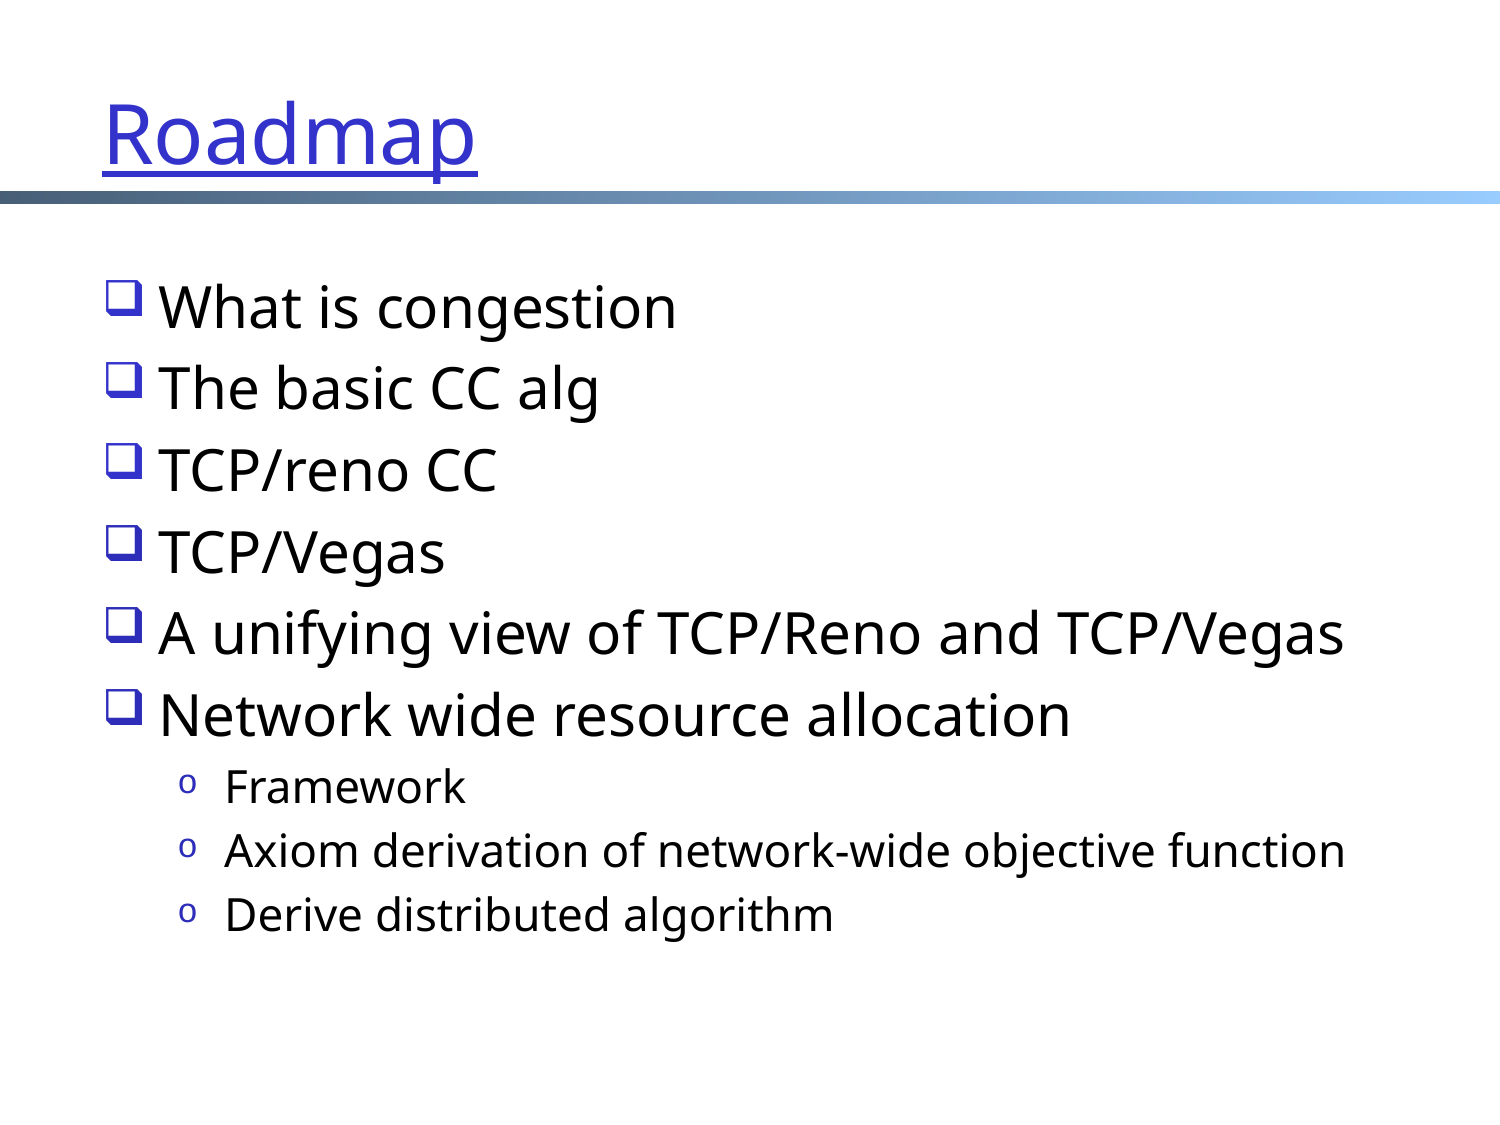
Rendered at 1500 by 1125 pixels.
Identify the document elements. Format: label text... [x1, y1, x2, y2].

text_box [1424, 191, 1428, 204]
text_box What is congestion The basic CC alg TCP/reno CC TCP/Vegas A unifying view of TCP/Reno and TCP/Vegas Network wide resource allocation Framework Axiom derivation of network-wide objective function Derive distributed algorithm [87, 262, 1413, 1047]
text_box Roadmap [87, 37, 1404, 225]
